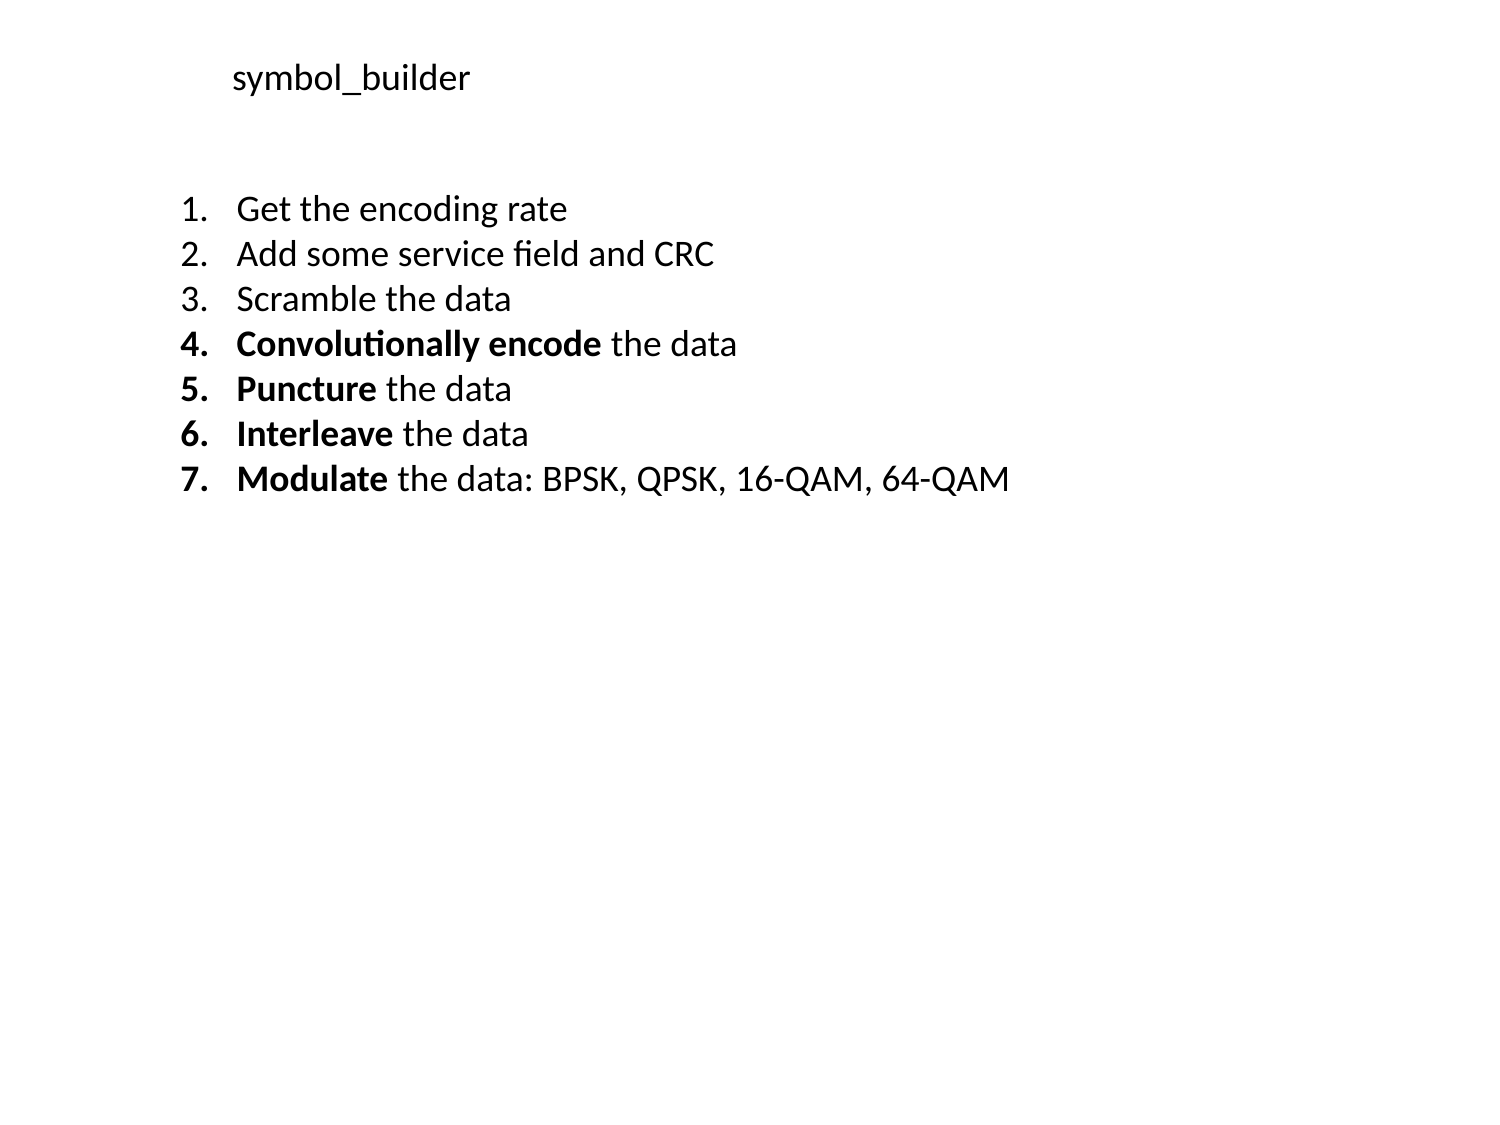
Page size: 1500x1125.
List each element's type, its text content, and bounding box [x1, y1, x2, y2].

title symbol_builder [75, 45, 629, 106]
text_box Get the encoding rate Add some service field and CRC Scramble the data Convolutionally encode the data Puncture the data Interleave the data Modulate the data: BPSK, QPSK, 16-QAM, 64-QAM [165, 176, 1367, 507]
